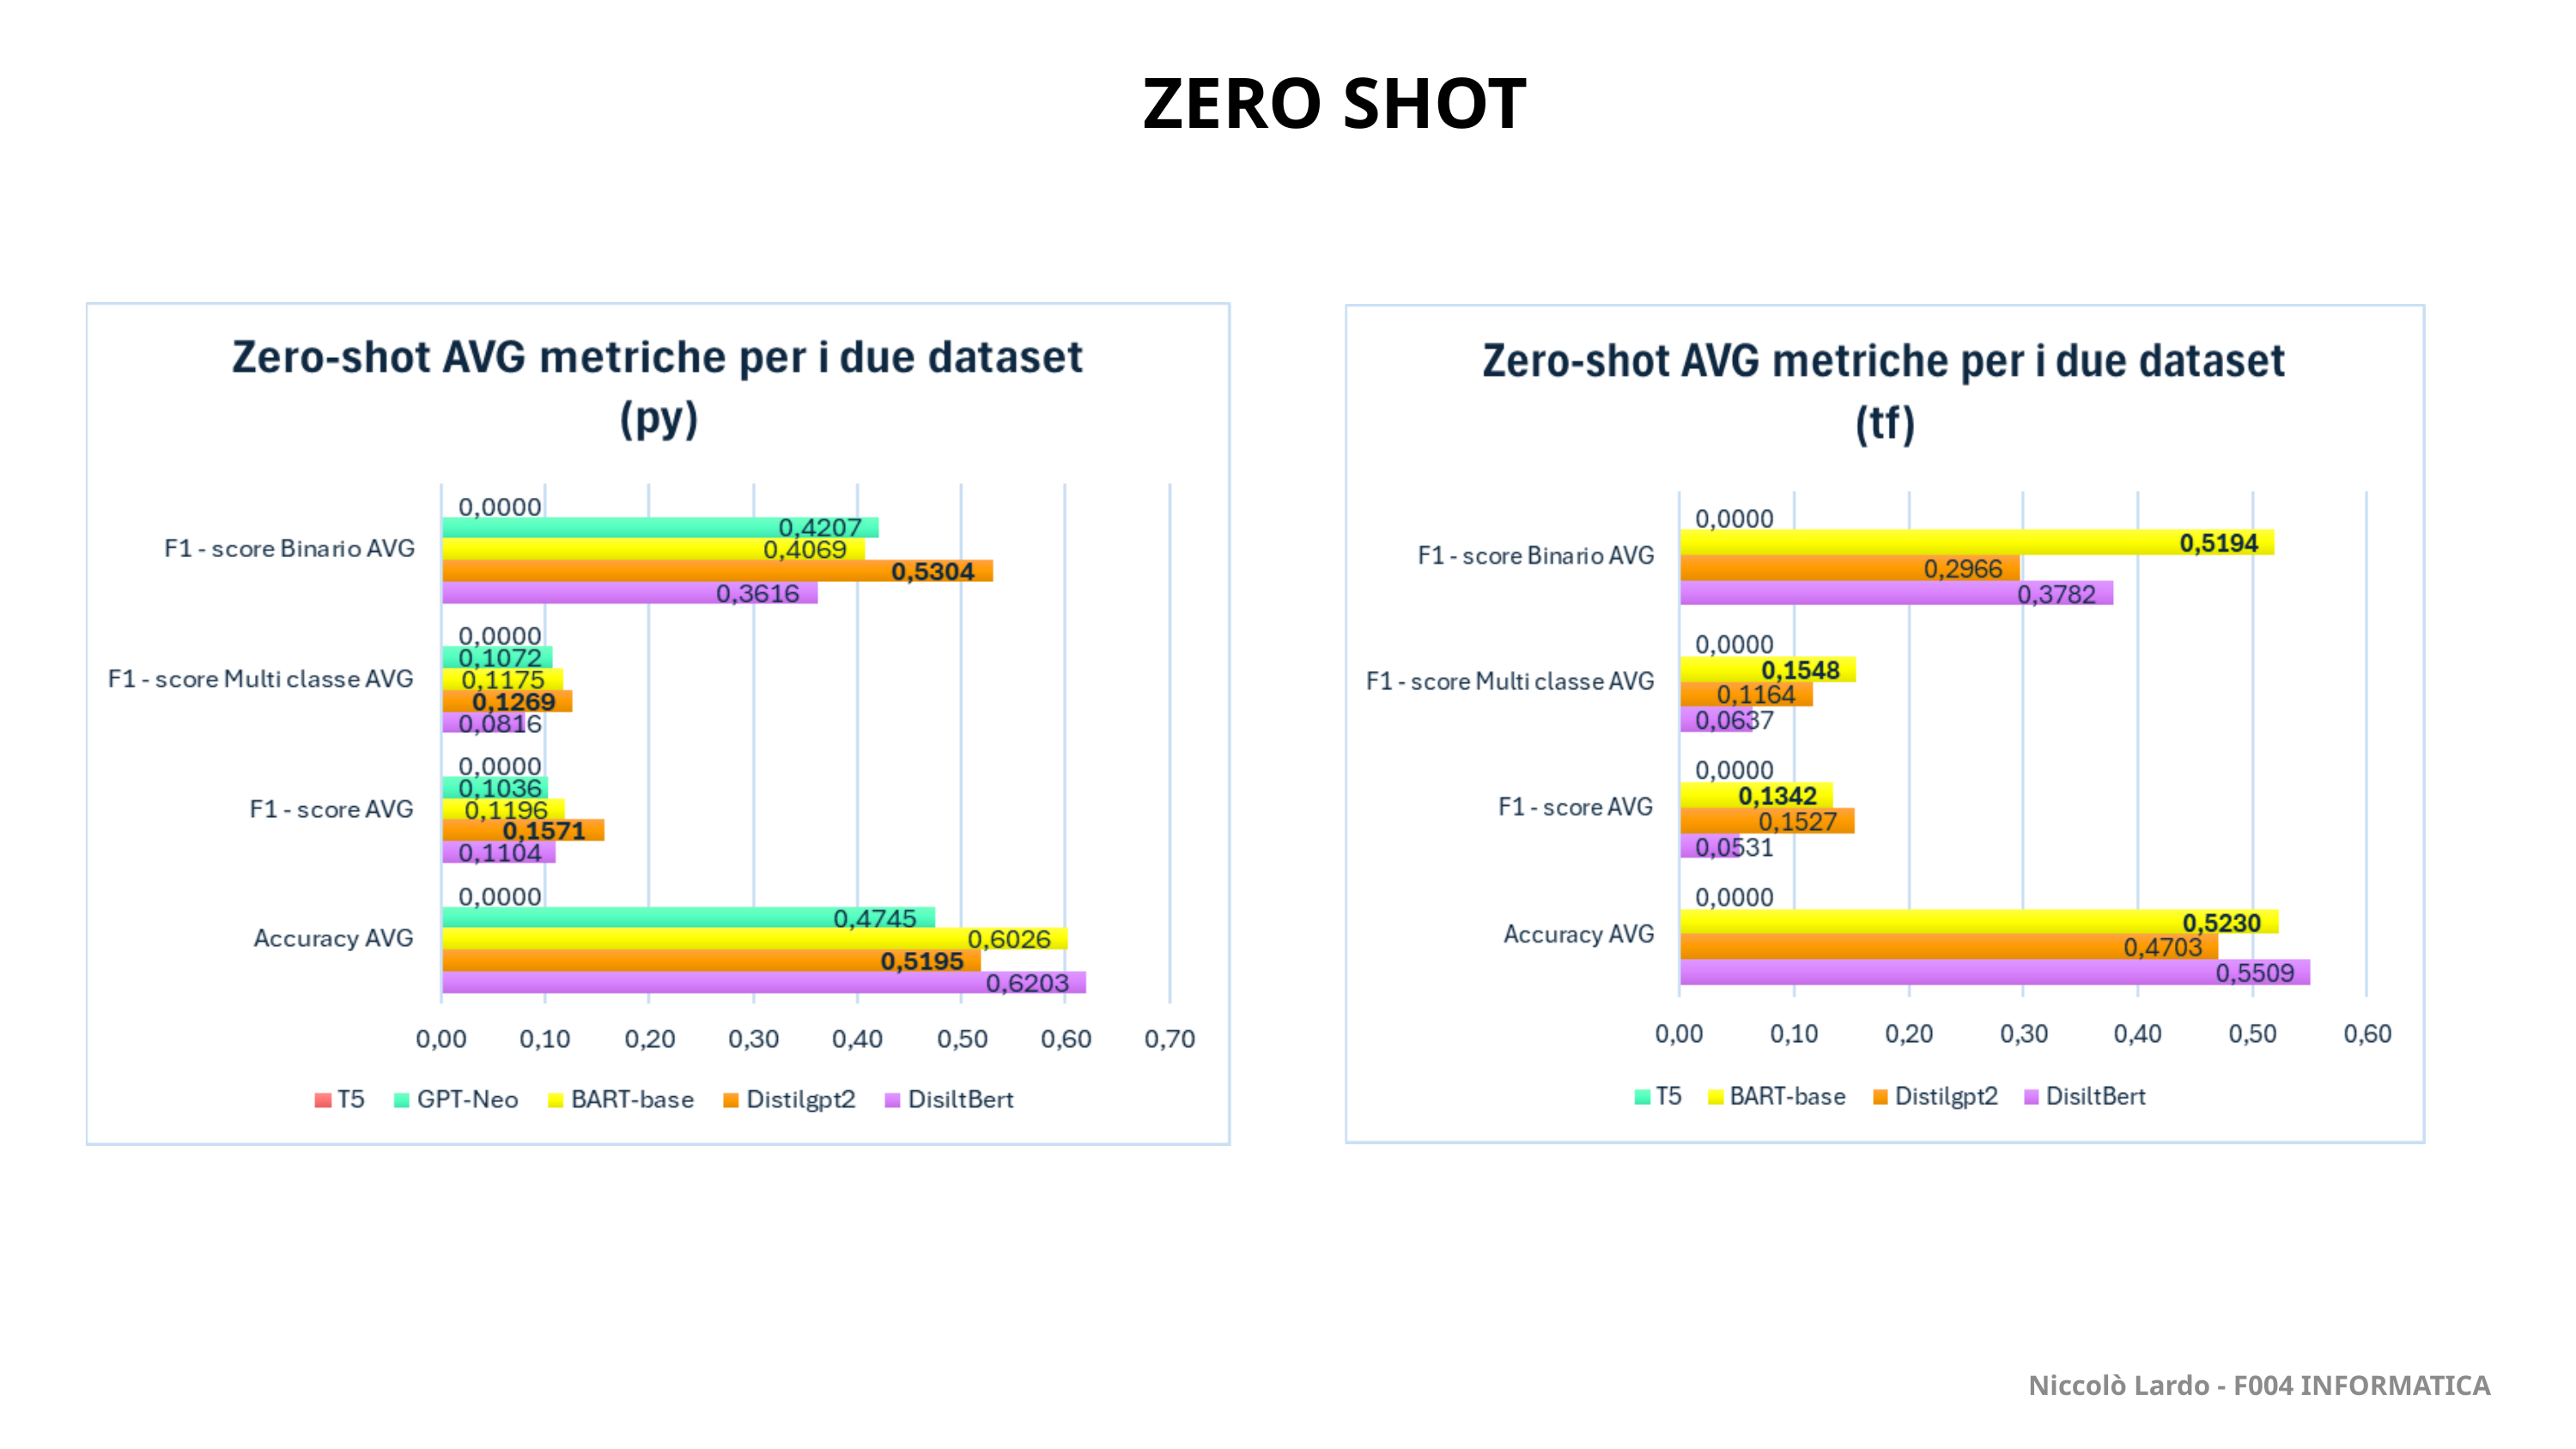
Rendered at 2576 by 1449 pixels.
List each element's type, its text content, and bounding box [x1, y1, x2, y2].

text_box [1345, 304, 2427, 1144]
text_box [85, 302, 1231, 1146]
footer Niccolò Lardo - F004 INFORMATICA [1985, 1357, 2535, 1411]
text_box ZERO SHOT [1068, 44, 1622, 240]
